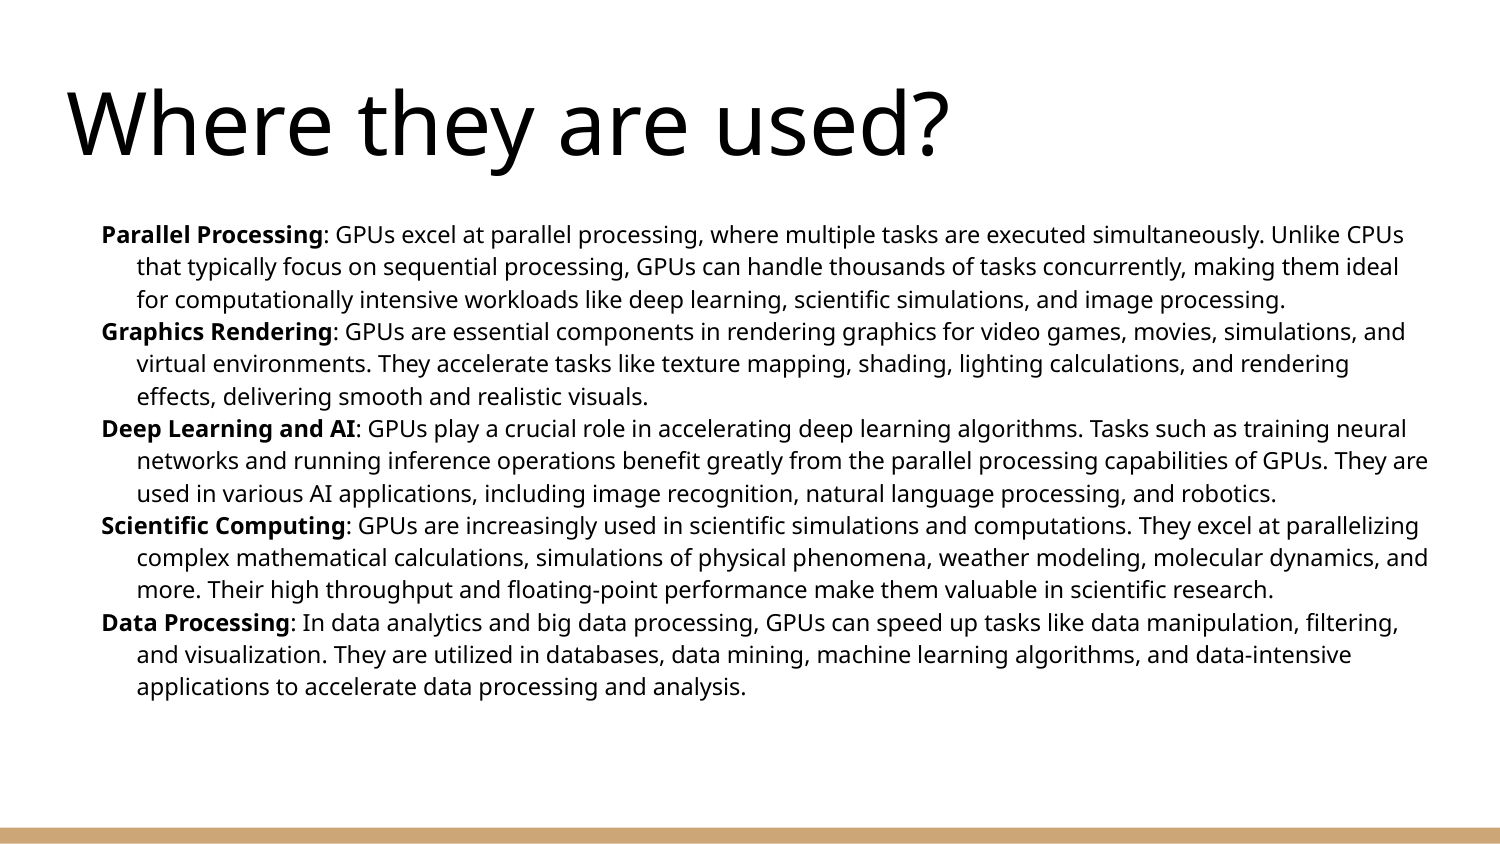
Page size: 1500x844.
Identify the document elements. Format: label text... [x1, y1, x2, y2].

title Where they are used? [51, 51, 1449, 189]
list Parallel Processing: GPUs excel at parallel processing, where multiple tasks are executed simultaneously. Unlike CPUs that typically focus on sequential processing, GPUs can handle thousands of tasks concurrently, making them ideal for computationally intensive workloads like deep learning, scientific simulations, and image processing. Graphics Rendering: GPUs are essential components in rendering graphics for video games, movies, simulations, and virtual environments. They accelerate tasks like texture mapping, shading, lighting calculations, and rendering effects, delivering smooth and realistic visuals. Deep Learning and AI: GPUs play a crucial role in accelerating deep learning algorithms. Tasks such as training neural networks and running inference operations benefit greatly from the parallel processing capabilities of GPUs. They are used in various AI applications, including image recognition, natural language processing, and robotics. Scientific Computing: GPUs are increasingly used in scientific simulations and computations. They excel at parallelizing complex mathematical calculations, simulations of physical phenomena, weather modeling, molecular dynamics, and more. Their high throughput and floating-point performance make them valuable in scientific research. Data Processing: In data analytics and big data processing, GPUs can speed up tasks like data manipulation, filtering, and visualization. They are utilized in databases, data mining, machine learning algorithms, and data-intensive applications to accelerate data processing and analysis. [51, 200, 1449, 752]
